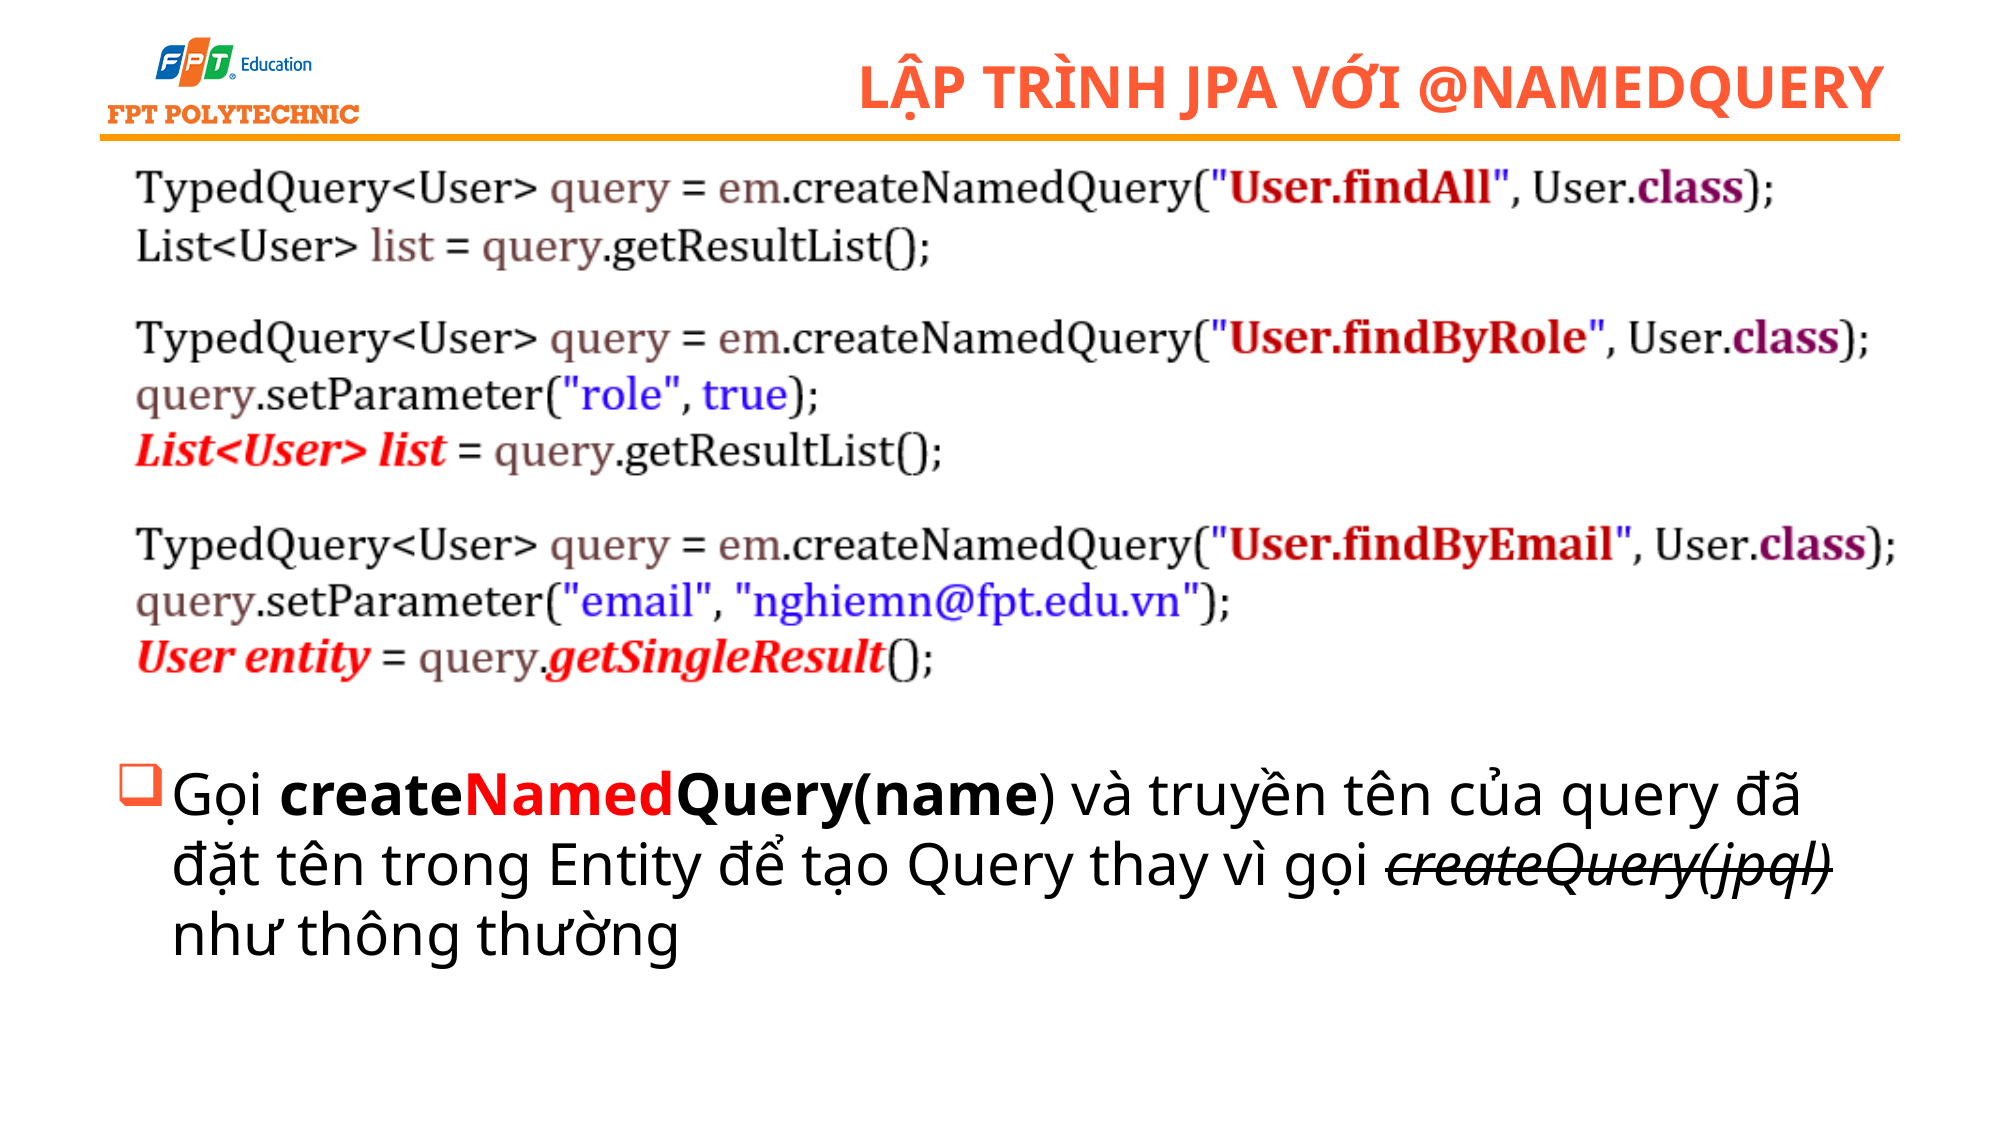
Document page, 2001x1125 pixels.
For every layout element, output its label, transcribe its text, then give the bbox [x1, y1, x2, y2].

picture [99, 25, 367, 134]
picture [125, 162, 1901, 688]
title Lập trình JPA với @NamedQuery [366, 45, 1900, 125]
list Gọi createNamedQuery(name) và truyền tên của query đã đặt tên trong Entity để tạo Query thay vì gọi createQuery(jpql) như thông thường [99, 750, 1900, 1038]
picture [99, 135, 367, 143]
